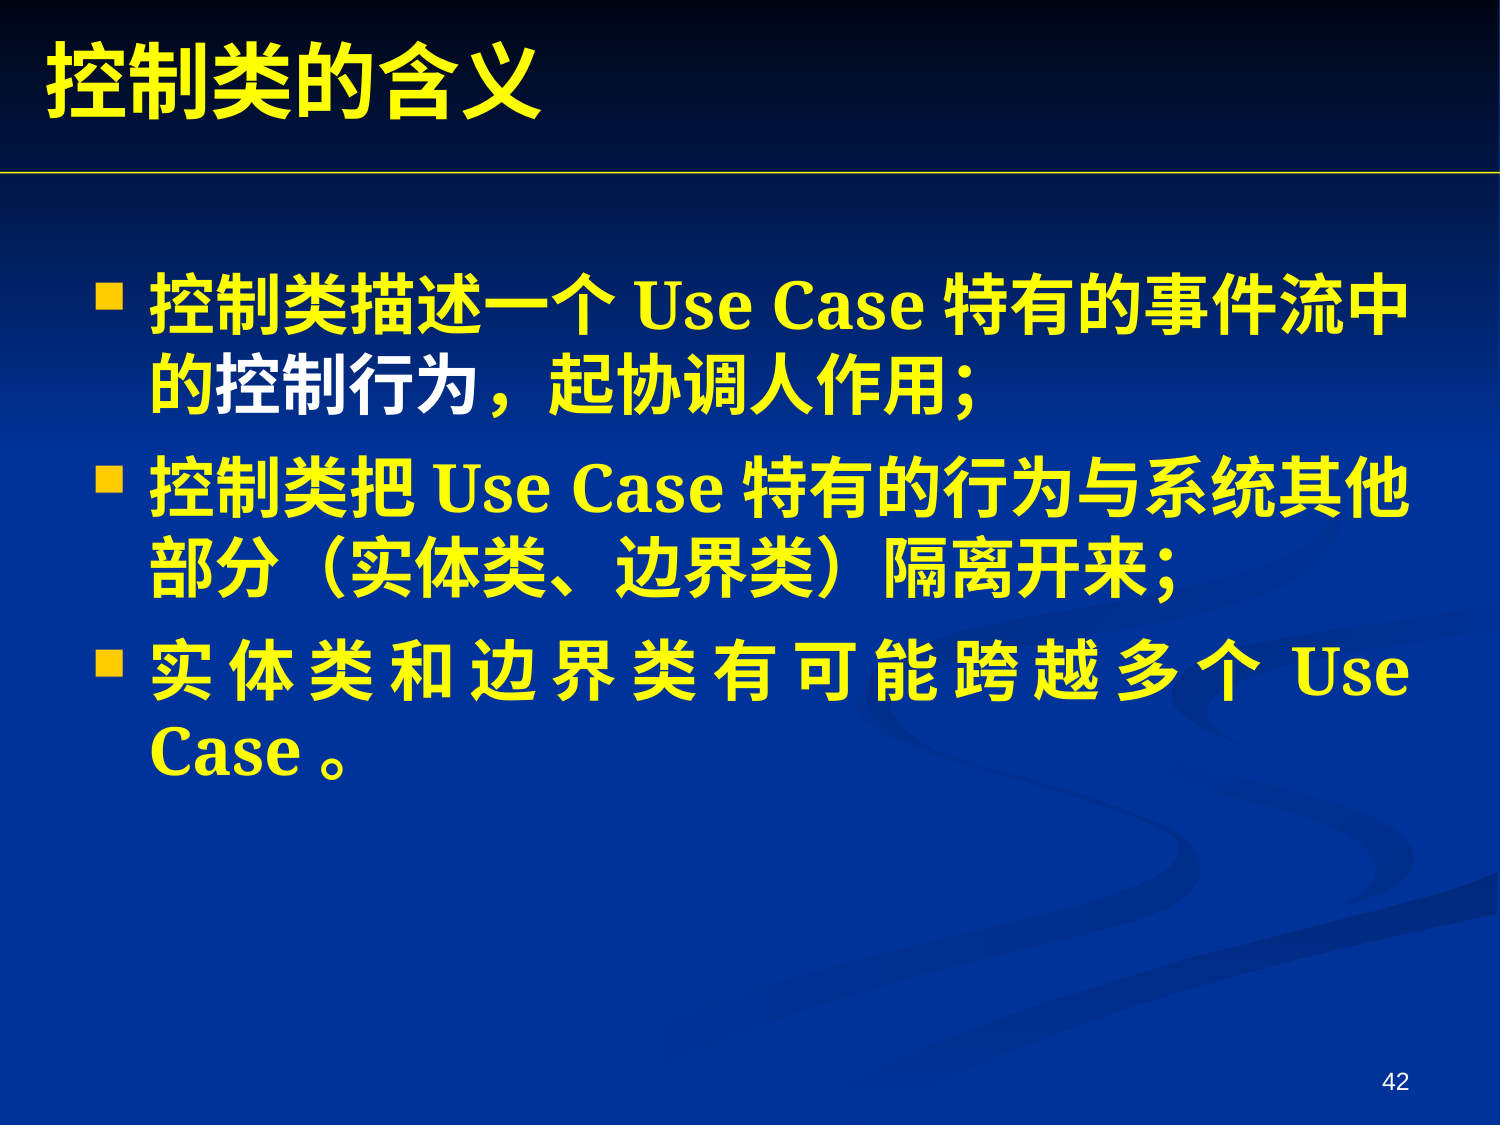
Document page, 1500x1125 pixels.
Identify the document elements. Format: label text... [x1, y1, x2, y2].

list 控制类描述一个Use Case特有的事件流中的控制行为，起协调人作用； 控制类把Use Case特有的行为与系统其他部分（实体类、边界类）隔离开来； 实体类和边界类有可能跨越多个Use Case。 [76, 254, 1428, 903]
text_box 控制类的含义 [29, 21, 1380, 138]
slide_number 42 [1074, 1024, 1426, 1104]
